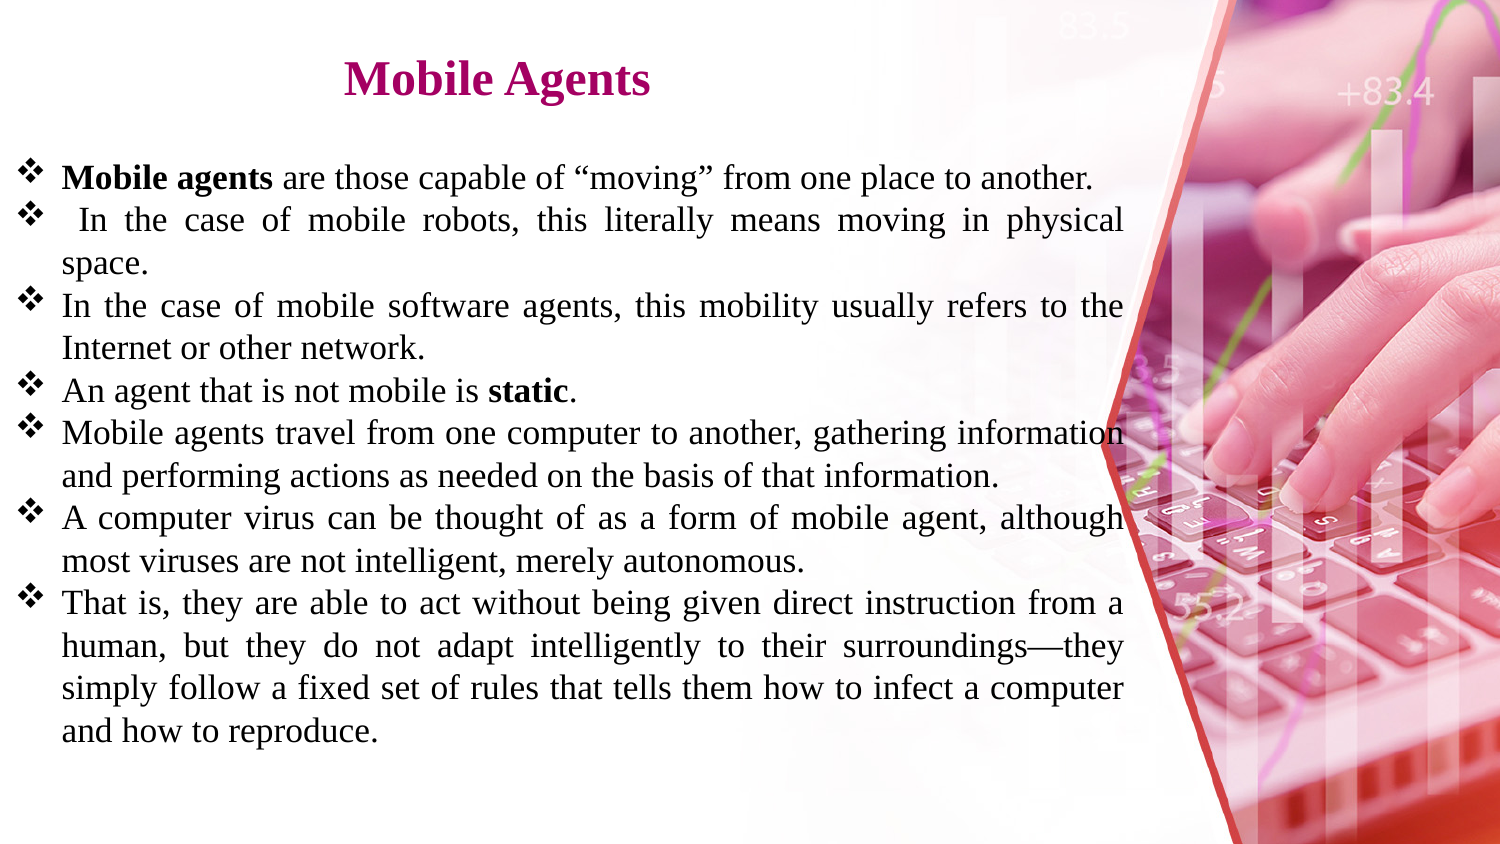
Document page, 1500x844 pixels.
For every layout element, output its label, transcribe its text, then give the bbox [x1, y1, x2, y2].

text_box Mobile agents are those capable of “moving” from one place to another. In the case of mobile robots, this literally means moving in physical space. In the case of mobile software agents, this mobility usually refers to the Internet or other network. An agent that is not mobile is static. Mobile agents travel from one computer to another, gathering information and performing actions as needed on the basis of that information. A computer virus can be thought of as a form of mobile agent, although most viruses are not intelligent, merely autonomous. That is, they are able to act without being given direct instruction from a human, but they do not adapt intelligently to their surroundings—they simply follow a fixed set of rules that tells them how to infect a computer and how to reproduce. [0, 146, 1140, 802]
title Mobile Agents [328, 45, 1389, 165]
picture [0, 0, 1500, 844]
